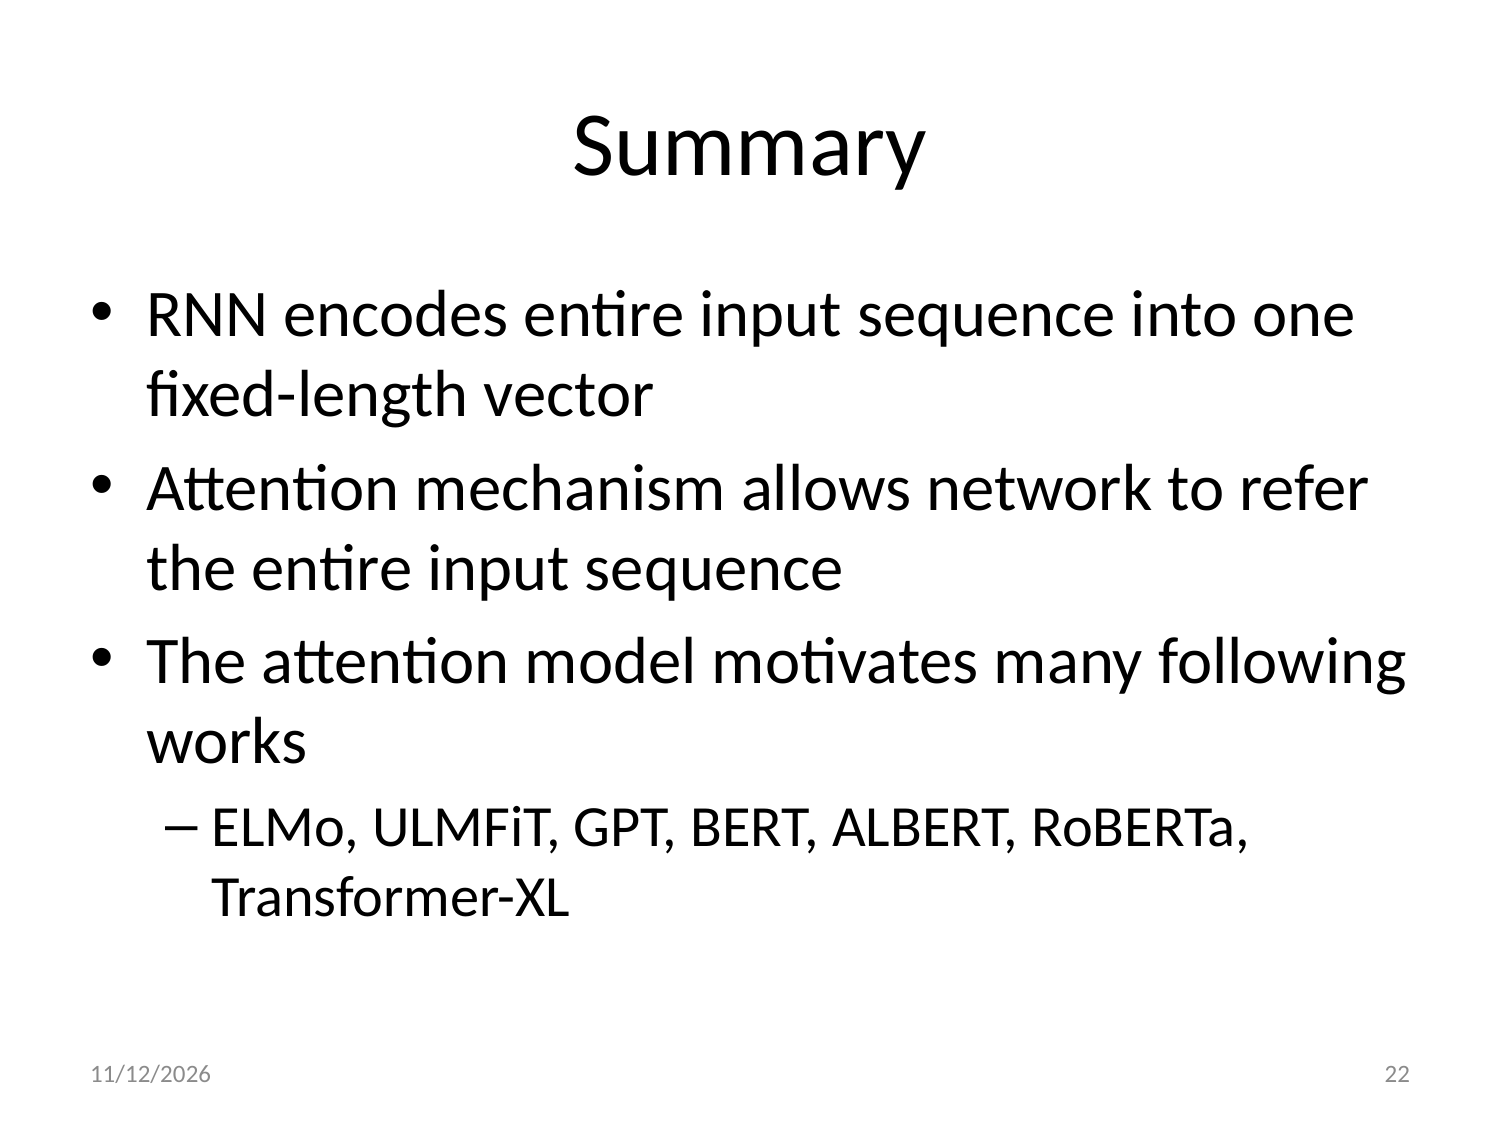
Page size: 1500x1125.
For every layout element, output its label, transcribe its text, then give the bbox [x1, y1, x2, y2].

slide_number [75, 1042, 425, 1103]
title Summary [75, 45, 1425, 233]
list RNN encodes entire input sequence into one fixed-length vector Attention mechanism allows network to refer the entire input sequence The attention model motivates many following works ELMo, ULMFiT, GPT, BERT, ALBERT, RoBERTa, Transformer-XL [75, 262, 1425, 1005]
slide_number 22 [1074, 1042, 1425, 1103]
